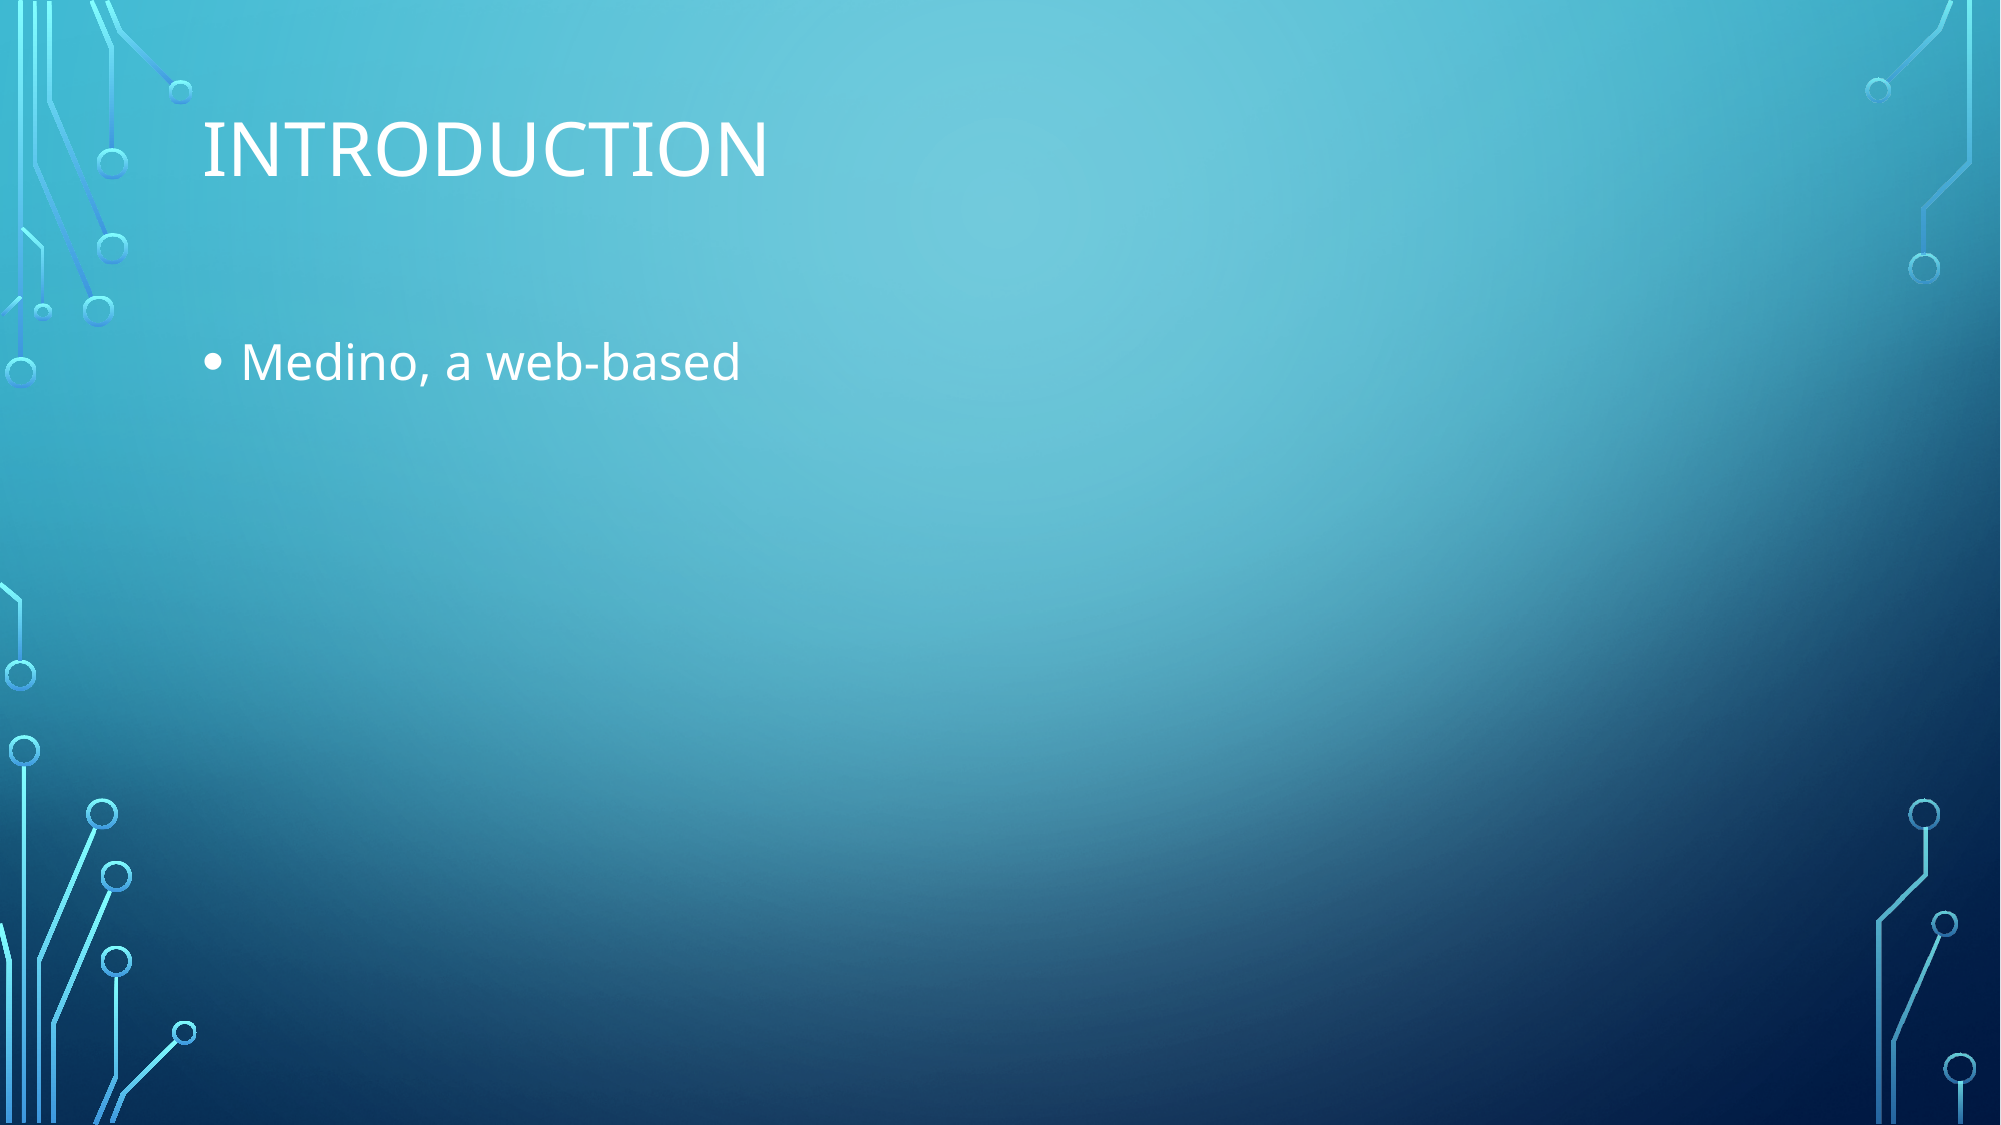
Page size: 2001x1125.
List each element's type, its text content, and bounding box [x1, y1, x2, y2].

title Introduction [187, 53, 1813, 252]
list Medino, a web-based [187, 311, 1813, 893]
